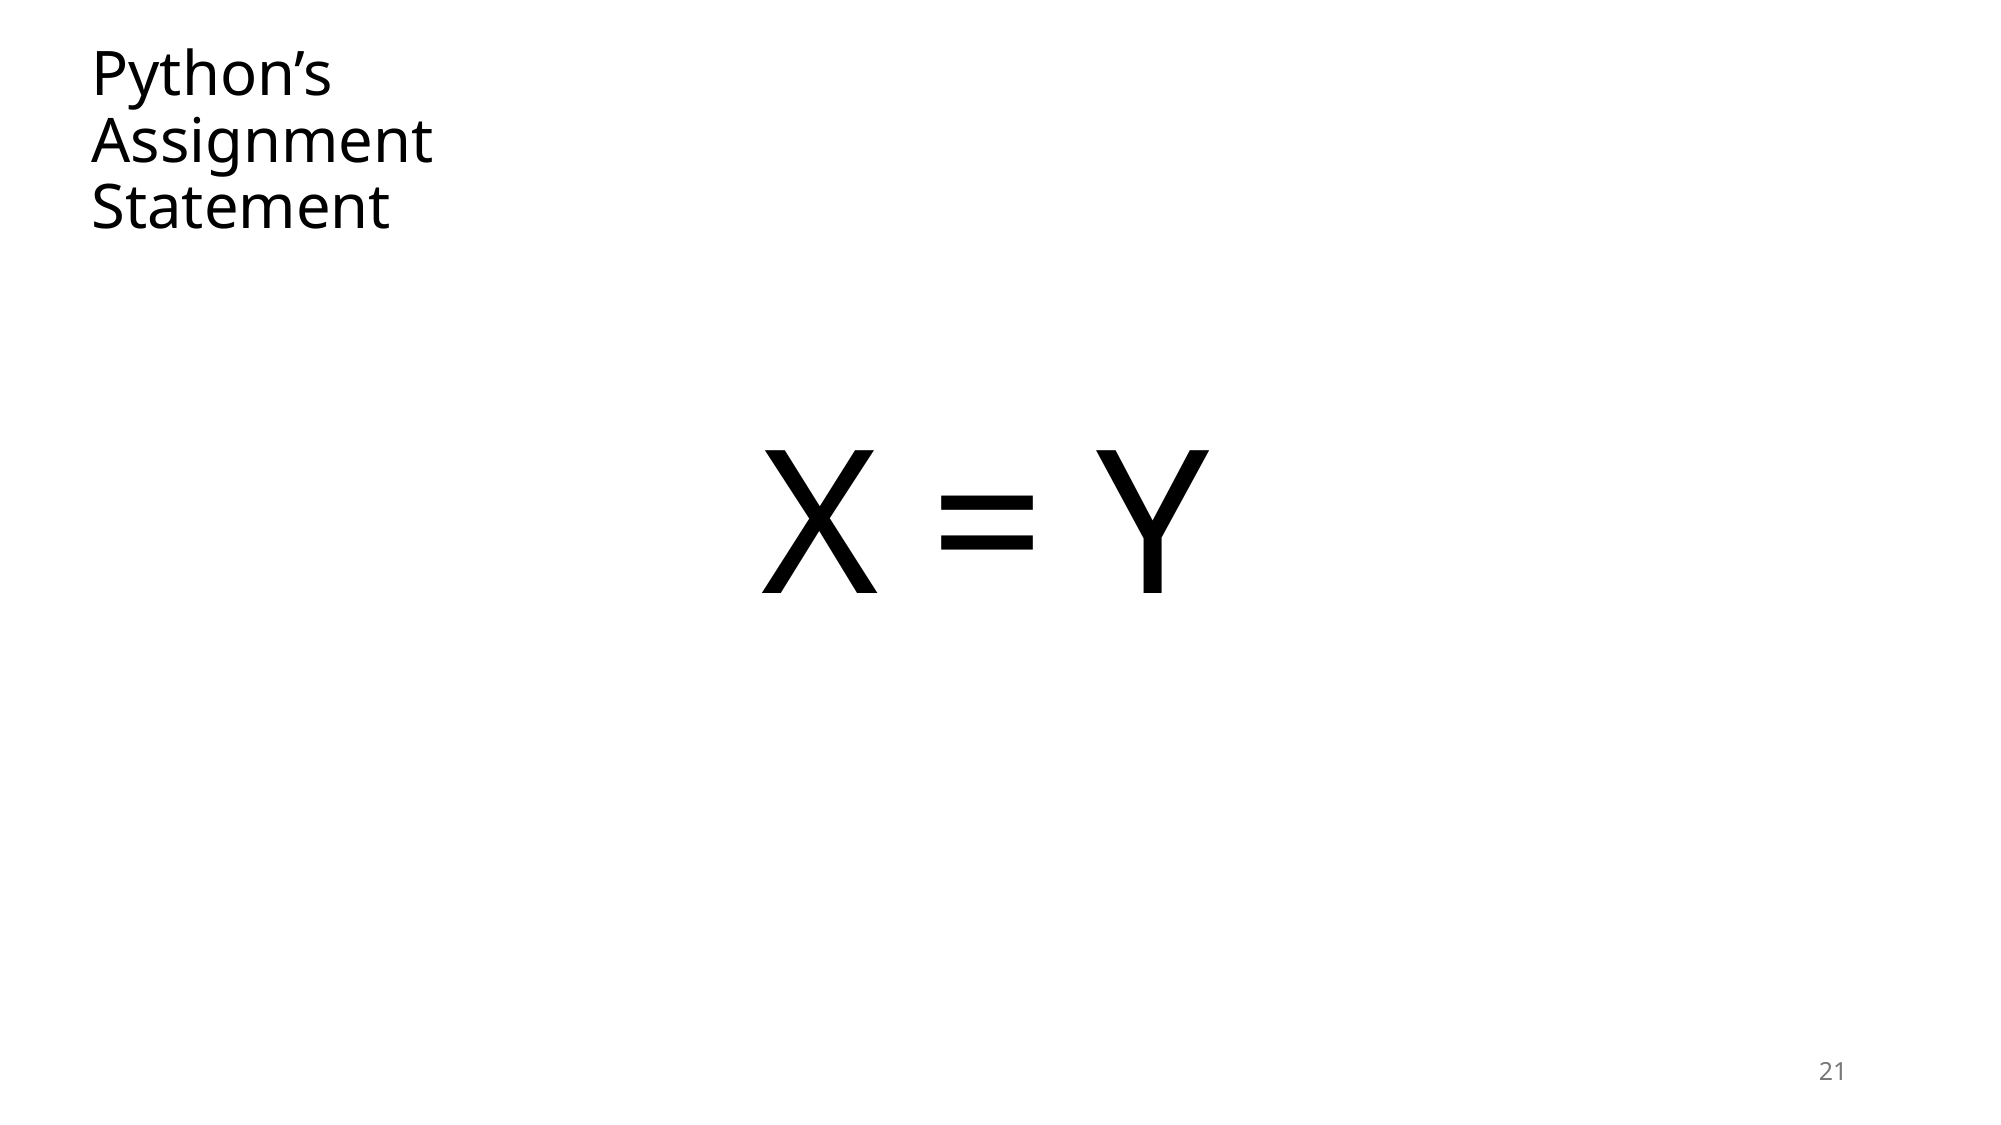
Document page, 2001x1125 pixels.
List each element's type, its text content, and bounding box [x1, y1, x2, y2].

text_box X = Y [746, 385, 1225, 641]
title Python’s Assignment Statement [76, 33, 519, 251]
slide_number 21 [1412, 1042, 1863, 1103]
